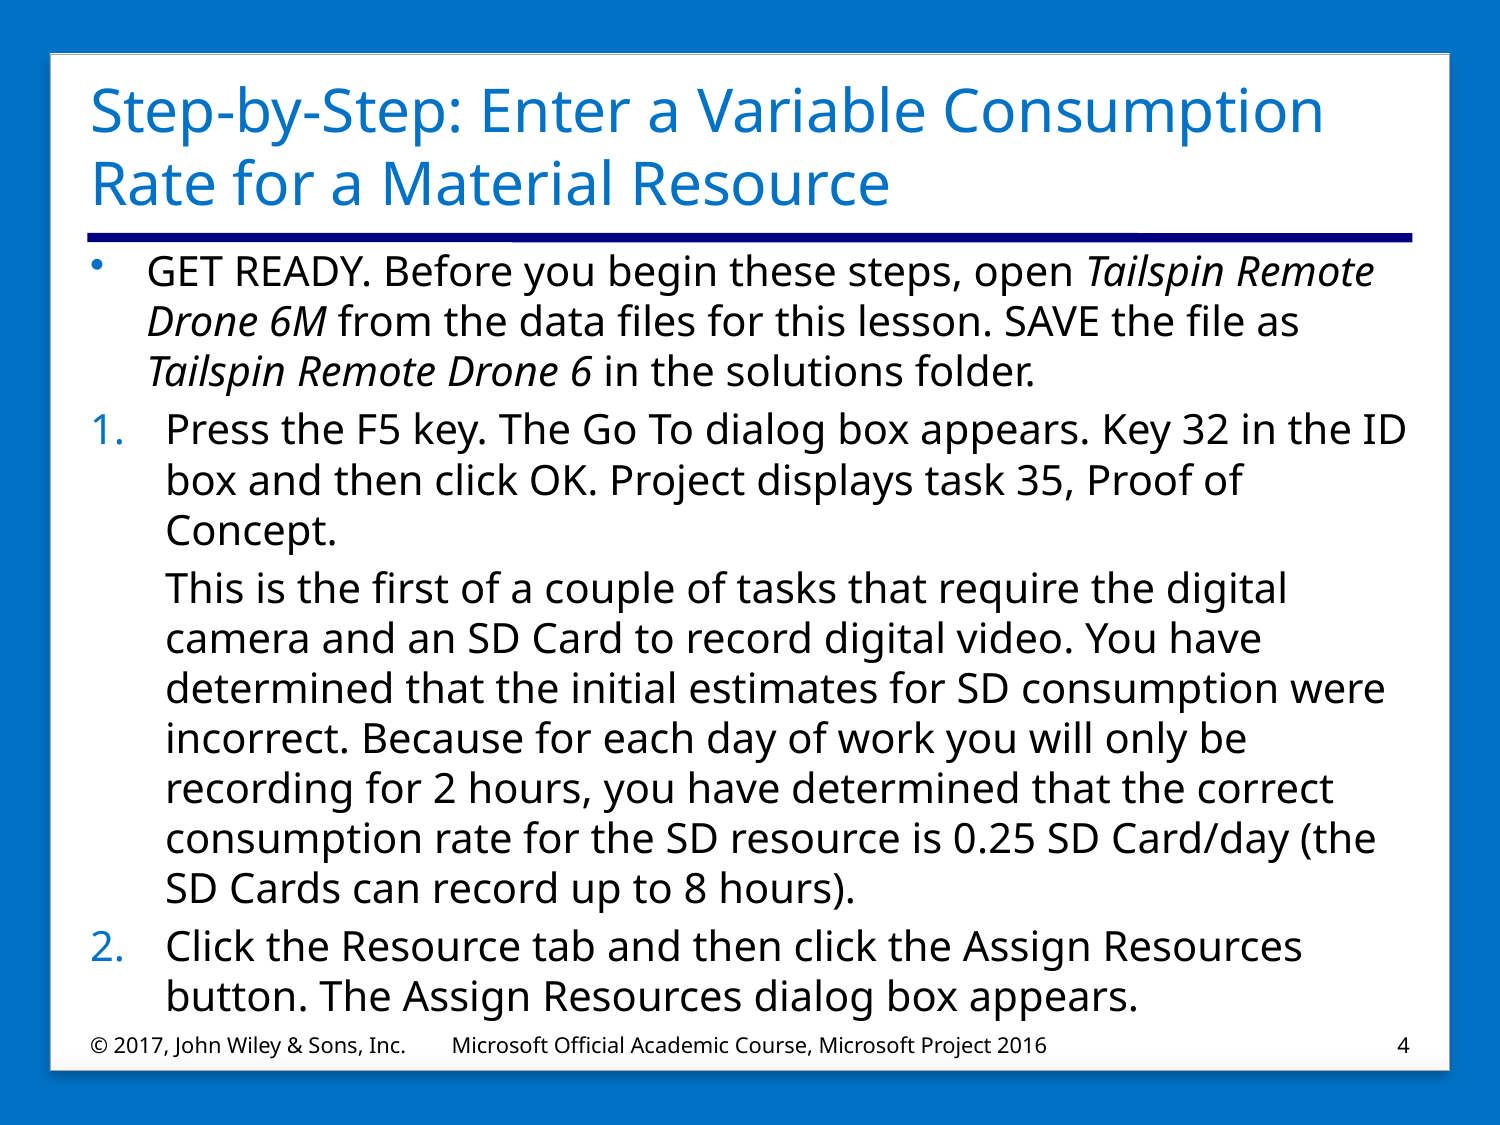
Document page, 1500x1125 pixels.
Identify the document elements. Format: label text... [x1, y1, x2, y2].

title Step-by-Step: Enter a Variable Consumption Rate for a Material Resource [74, 74, 1426, 226]
slide_number © 2017, John Wiley & Sons, Inc. [74, 1024, 426, 1103]
slide_number 4 [1074, 1024, 1426, 1103]
list GET READY. Before you begin these steps, open Tailspin Remote Drone 6M from the data files for this lesson. SAVE the file as Tailspin Remote Drone 6 in the solutions folder. Press the F5 key. The Go To dialog box appears. Key 32 in the ID box and then click OK. Project displays task 35, Proof of Concept. This is the first of a couple of tasks that require the digital camera and an SD Card to record digital video. You have determined that the initial estimates for SD consumption were incorrect. Because for each day of work you will only be recording for 2 hours, you have determined that the correct consumption rate for the SD resource is 0.25 SD Card/day (the SD Cards can record up to 8 hours). Click the Resource tab and then click the Assign Resources button. The Assign Resources dialog box appears. [75, 237, 1425, 1063]
footer Microsoft Official Academic Course, Microsoft Project 2016 [431, 1024, 1069, 1103]
